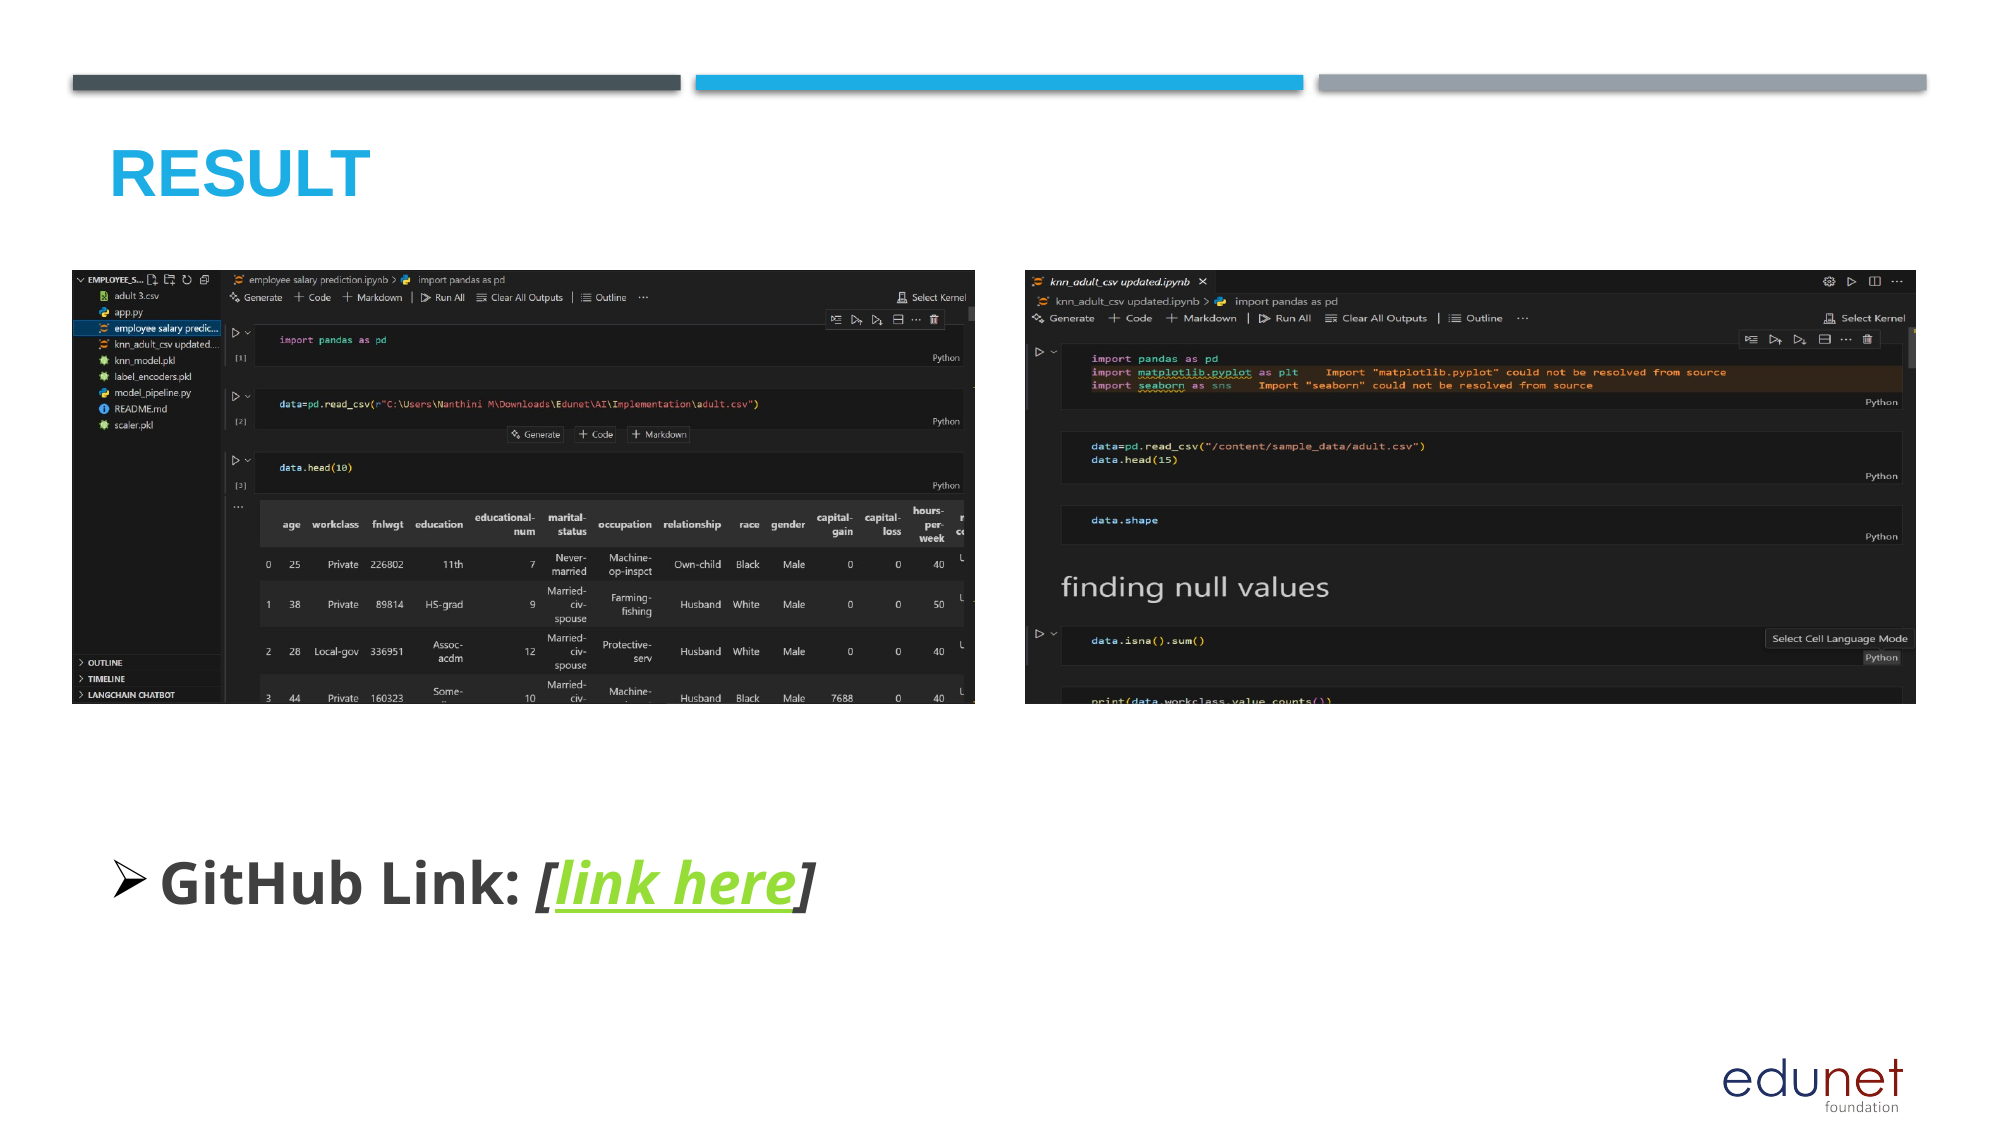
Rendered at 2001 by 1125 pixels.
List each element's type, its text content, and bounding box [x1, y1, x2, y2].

text_box GitHub Link: [link here] [94, 831, 1904, 1006]
title Result [94, 119, 1904, 217]
picture [1719, 1056, 1905, 1116]
picture [72, 270, 975, 704]
picture [1025, 270, 1917, 704]
